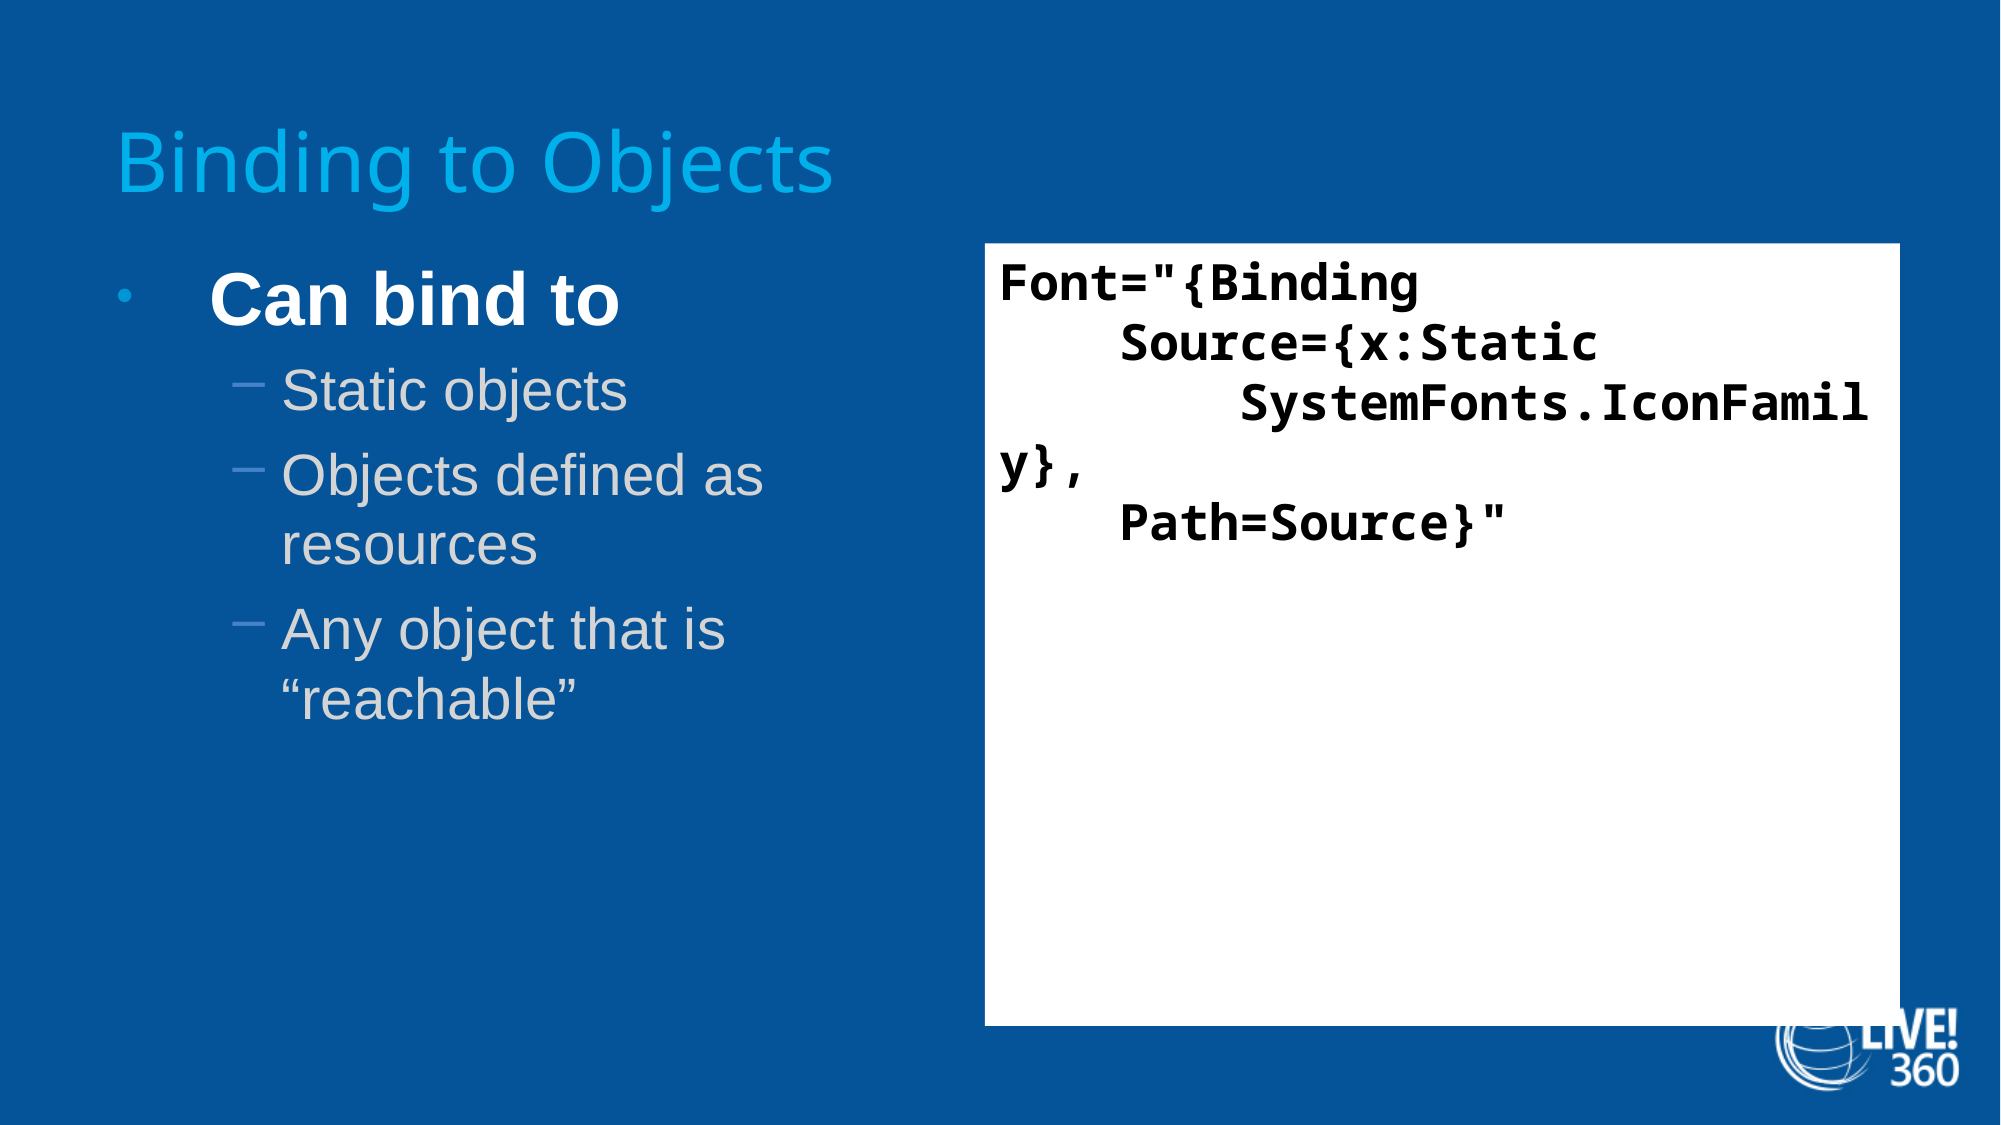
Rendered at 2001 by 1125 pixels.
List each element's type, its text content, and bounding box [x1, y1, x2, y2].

title Binding to Objects [99, 21, 1900, 217]
picture [0, 0, 2001, 1125]
list Can bind to Static objects Objects defined as resources Any object that is “reachable” [99, 243, 984, 1026]
list Font="{Binding Source={x:Static SystemFonts.IconFamily}, Path=Source}" [984, 243, 1900, 1026]
